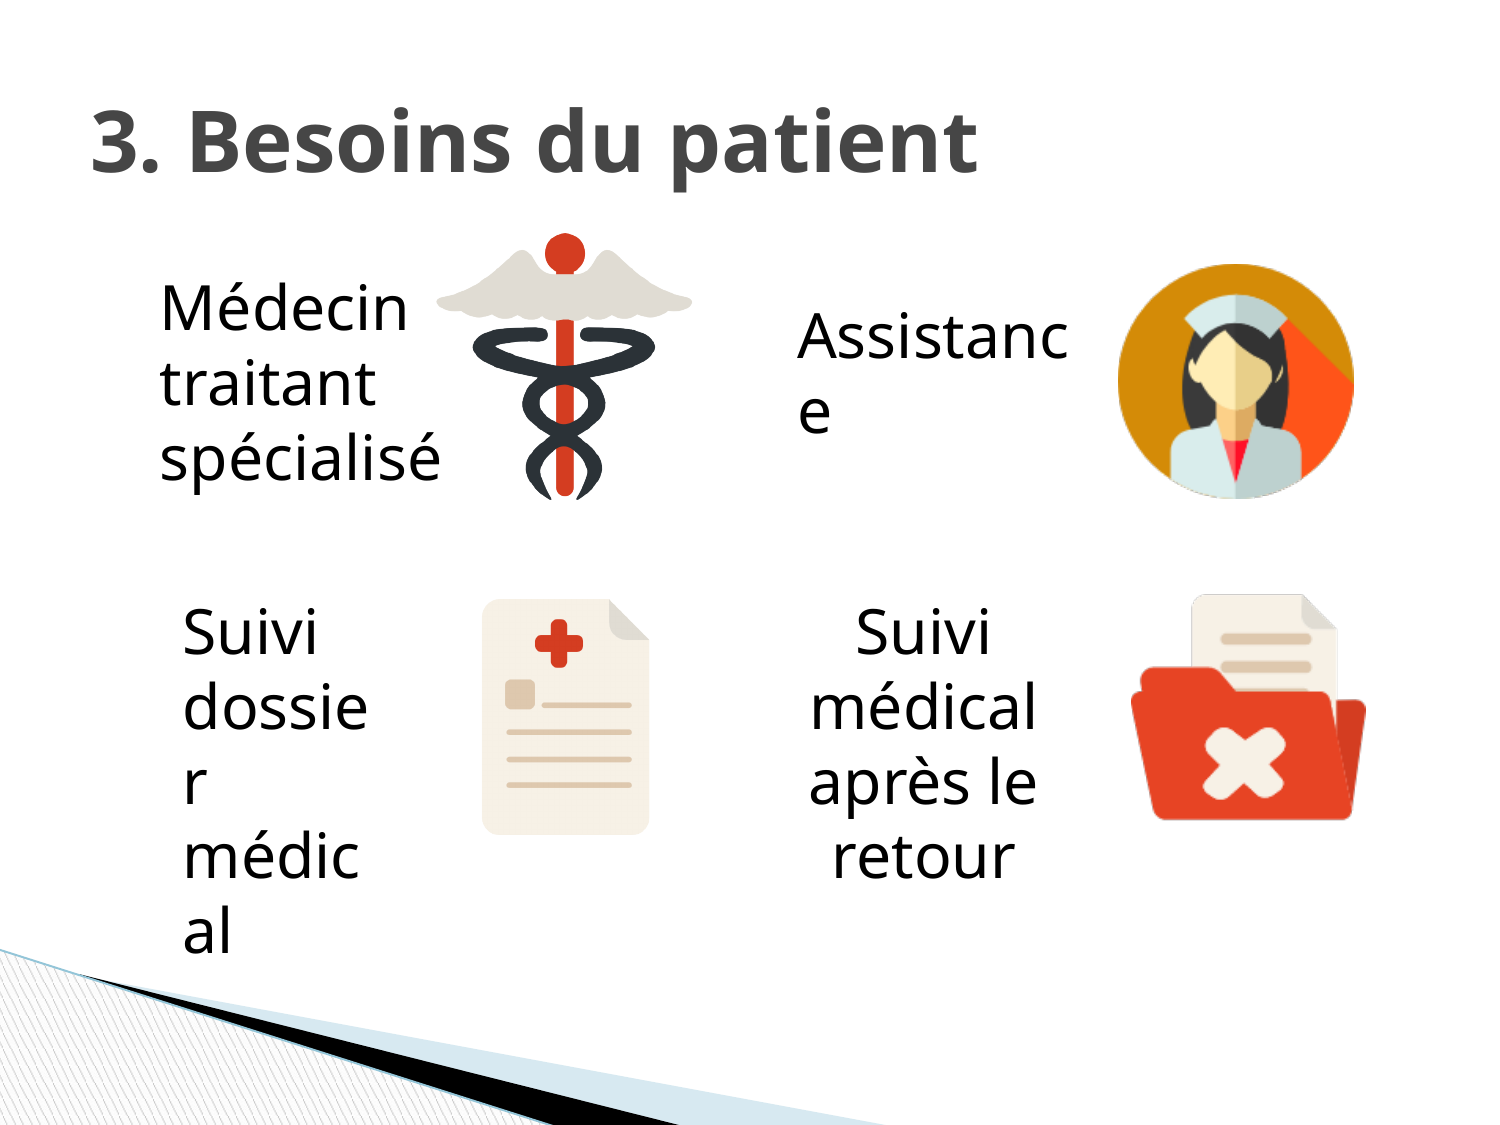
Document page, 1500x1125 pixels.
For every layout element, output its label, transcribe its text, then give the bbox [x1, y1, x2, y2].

text_box Suivi dossier médical [167, 576, 402, 811]
text_box Assistance [782, 280, 1094, 515]
picture [1118, 264, 1354, 500]
title 3. Besoins du patient [75, 45, 1425, 233]
picture [430, 232, 698, 500]
text_box Médecin traitant spécialisé [144, 253, 425, 488]
picture [1130, 590, 1366, 826]
picture [448, 599, 684, 835]
text_box Suivi médical après le retour [729, 576, 1119, 811]
